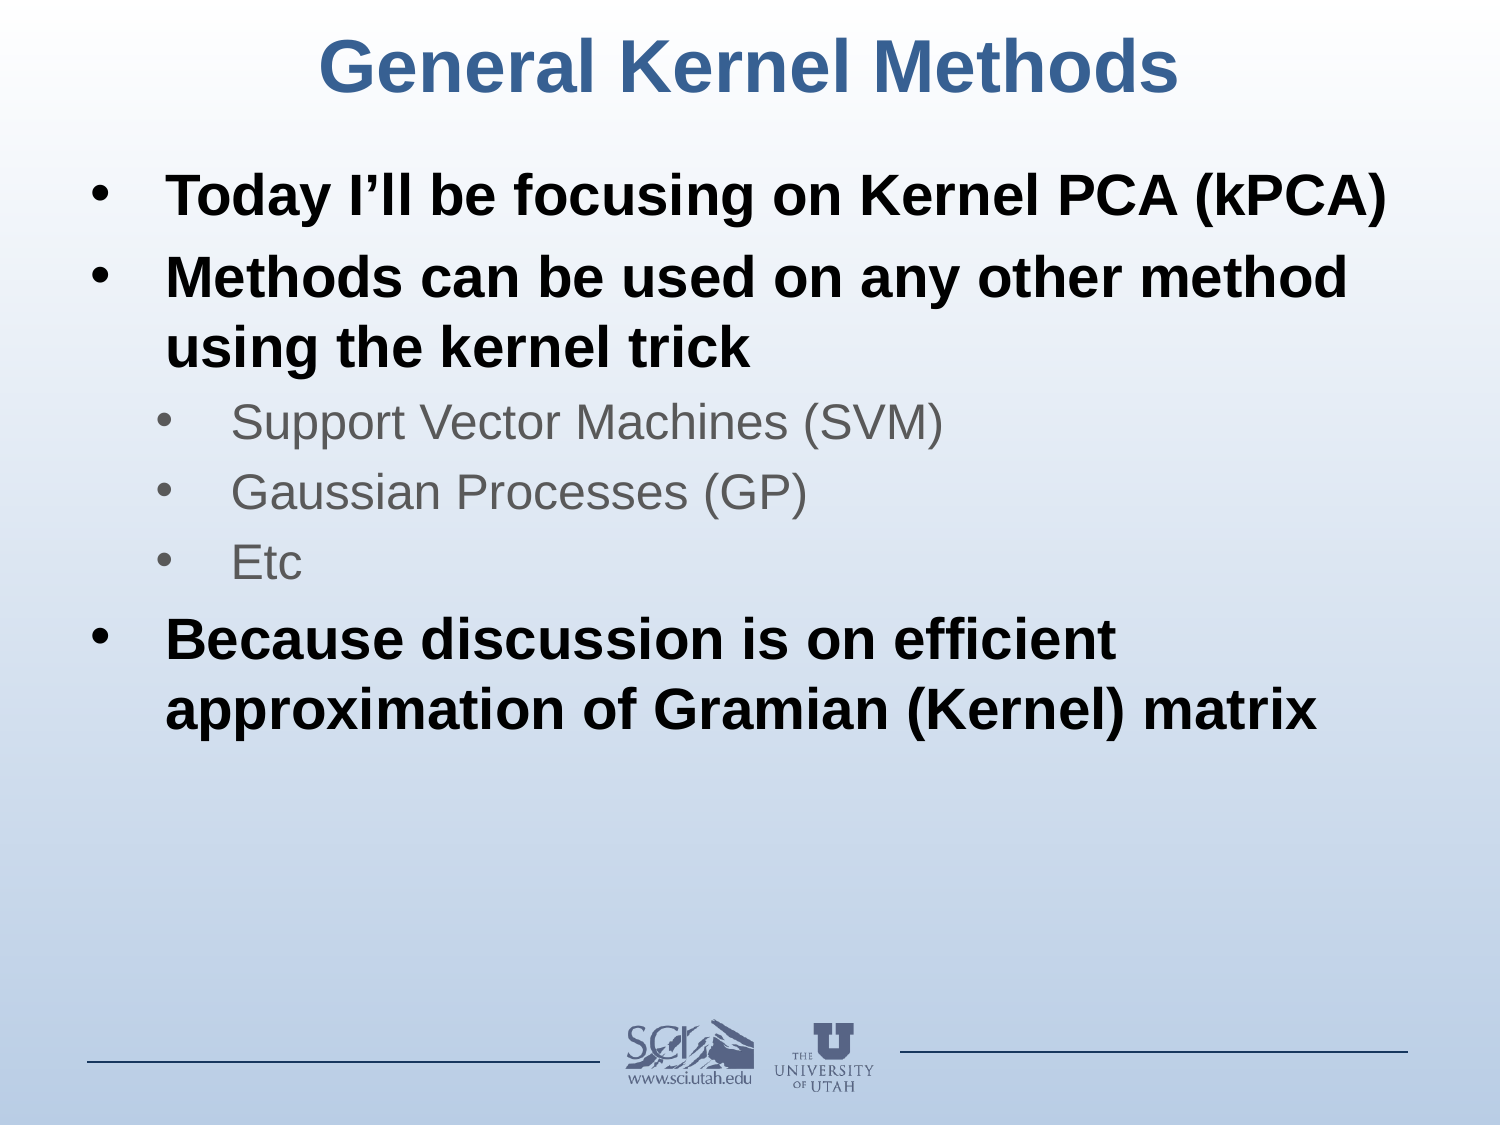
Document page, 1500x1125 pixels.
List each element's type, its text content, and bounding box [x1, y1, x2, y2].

list Today I’ll be focusing on Kernel PCA (kPCA) Methods can be used on any other method using the kernel trick Support Vector Machines (SVM) Gaussian Processes (GP) Etc Because discussion is on efficient approximation of Gramian (Kernel) matrix [75, 149, 1425, 1005]
title General Kernel Methods [24, 0, 1475, 125]
